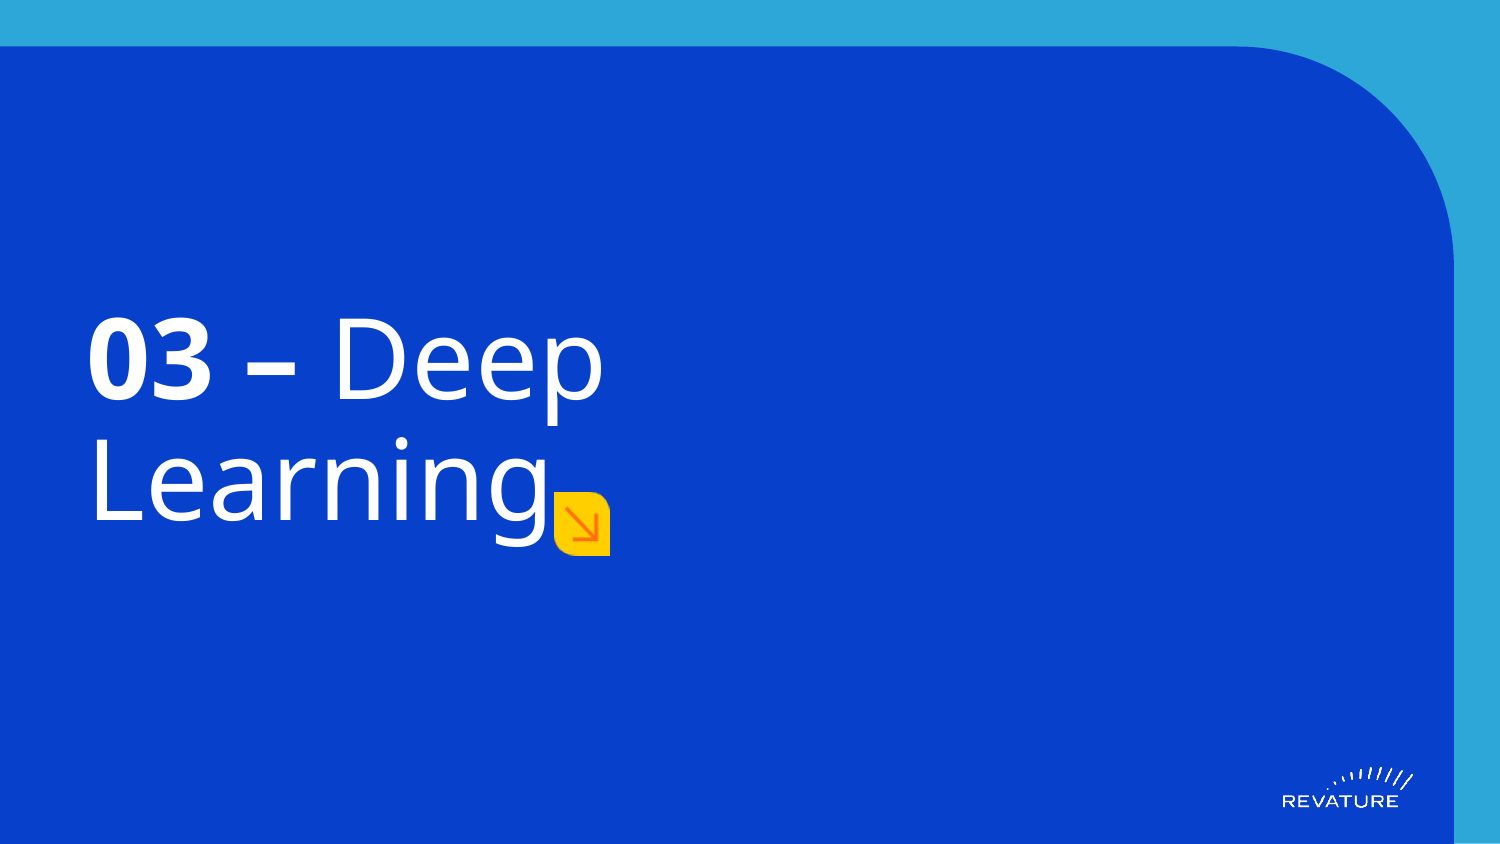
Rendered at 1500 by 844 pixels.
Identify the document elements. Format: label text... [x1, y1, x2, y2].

picture [554, 492, 610, 556]
title 03 – Deep Learning [86, 302, 1077, 601]
